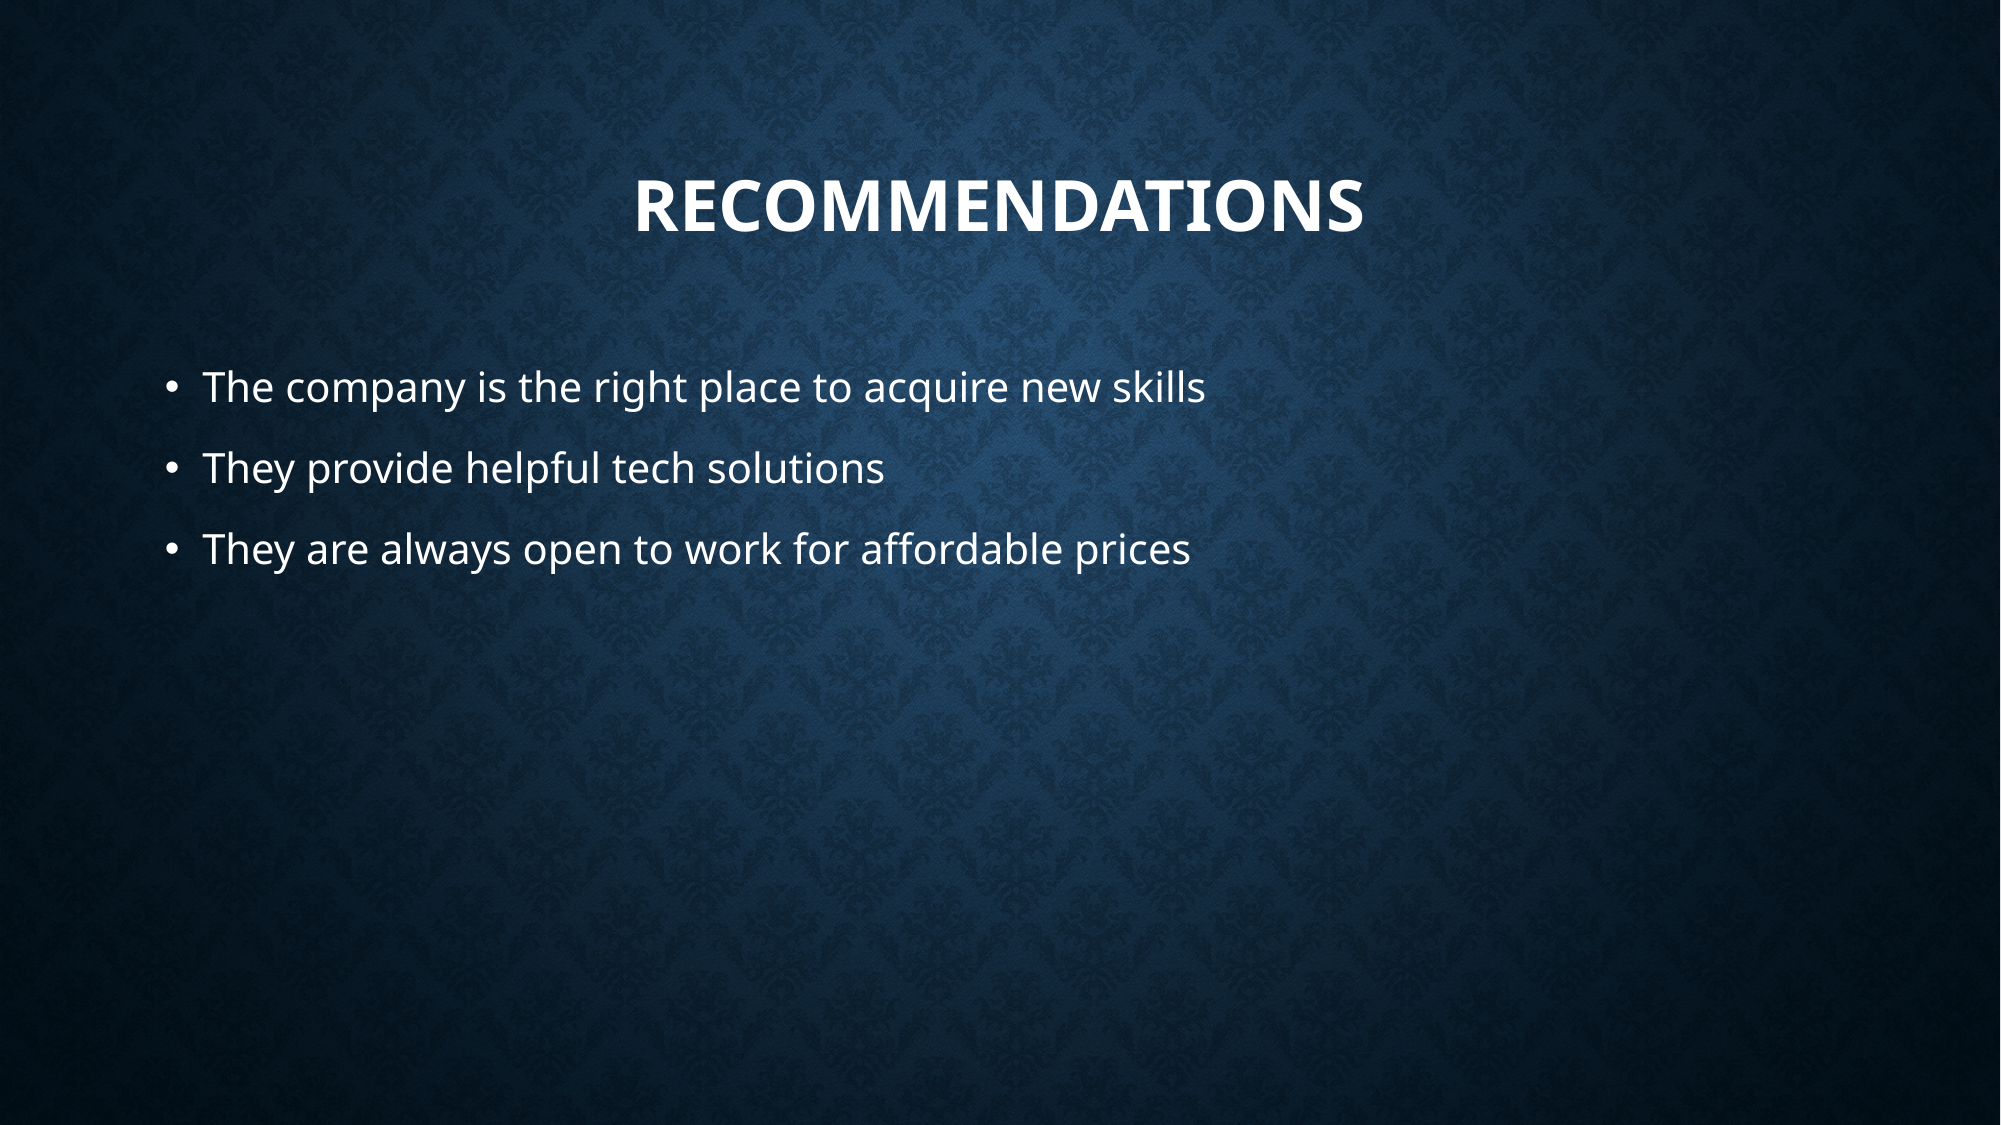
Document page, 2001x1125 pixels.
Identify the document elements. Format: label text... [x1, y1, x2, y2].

list The company is the right place to acquire new skills They provide helpful tech solutions They are always open to work for affordable prices [149, 343, 1849, 950]
title recommendations [149, 99, 1849, 318]
